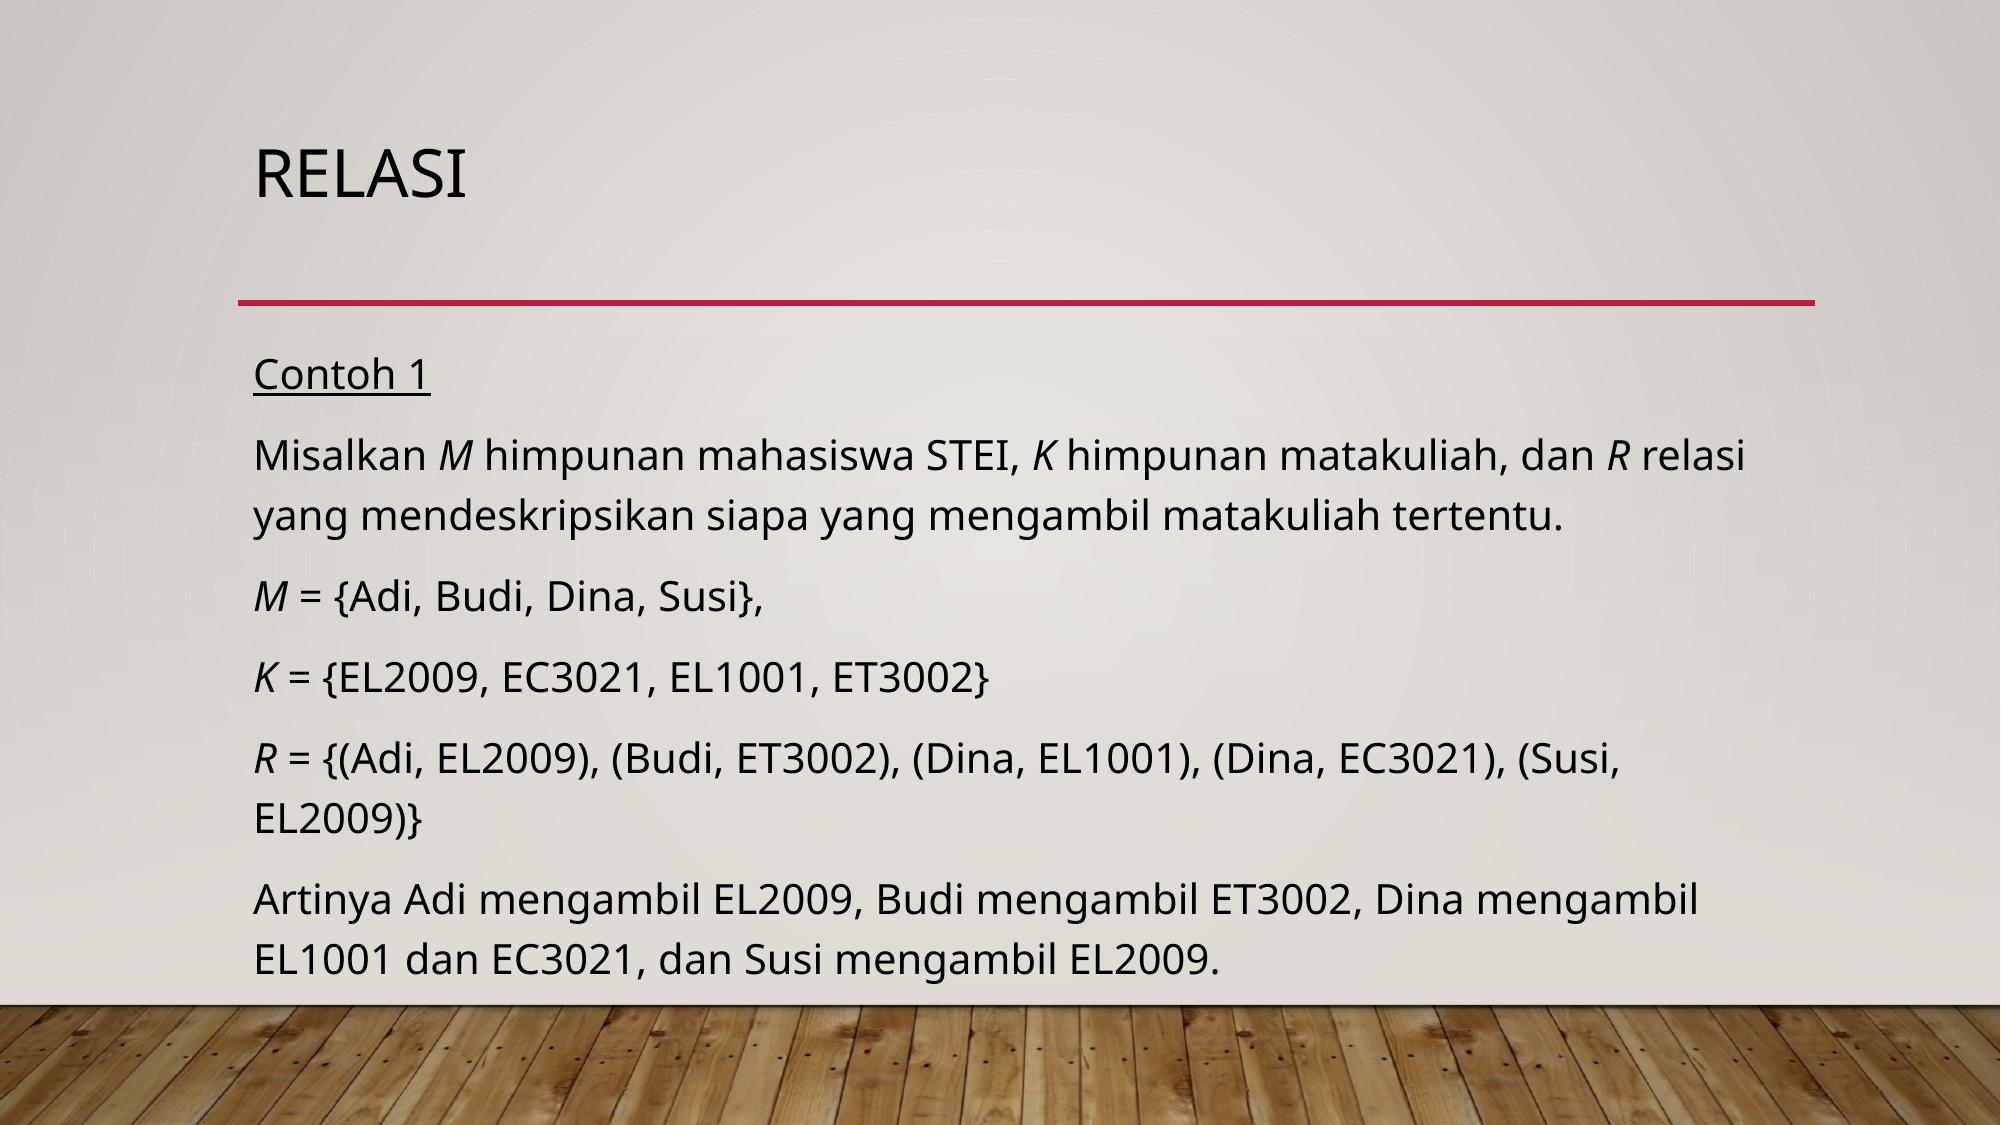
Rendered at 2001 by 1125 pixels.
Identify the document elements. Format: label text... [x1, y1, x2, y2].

title relasi [238, 131, 1814, 305]
picture [0, 1005, 2000, 1125]
list Contoh 1 Misalkan M himpunan mahasiswa STEI, K himpunan matakuliah, dan R relasi yang mendeskripsikan siapa yang mengambil matakuliah tertentu. M = {Adi, Budi, Dina, Susi}, K = {EL2009, EC3021, EL1001, ET3002} R = {(Adi, EL2009), (Budi, ET3002), (Dina, EL1001), (Dina, EC3021), (Susi, EL2009)} Artinya Adi mengambil EL2009, Budi mengambil ET3002, Dina mengambil EL1001 dan EC3021, dan Susi mengambil EL2009. [238, 330, 1814, 995]
